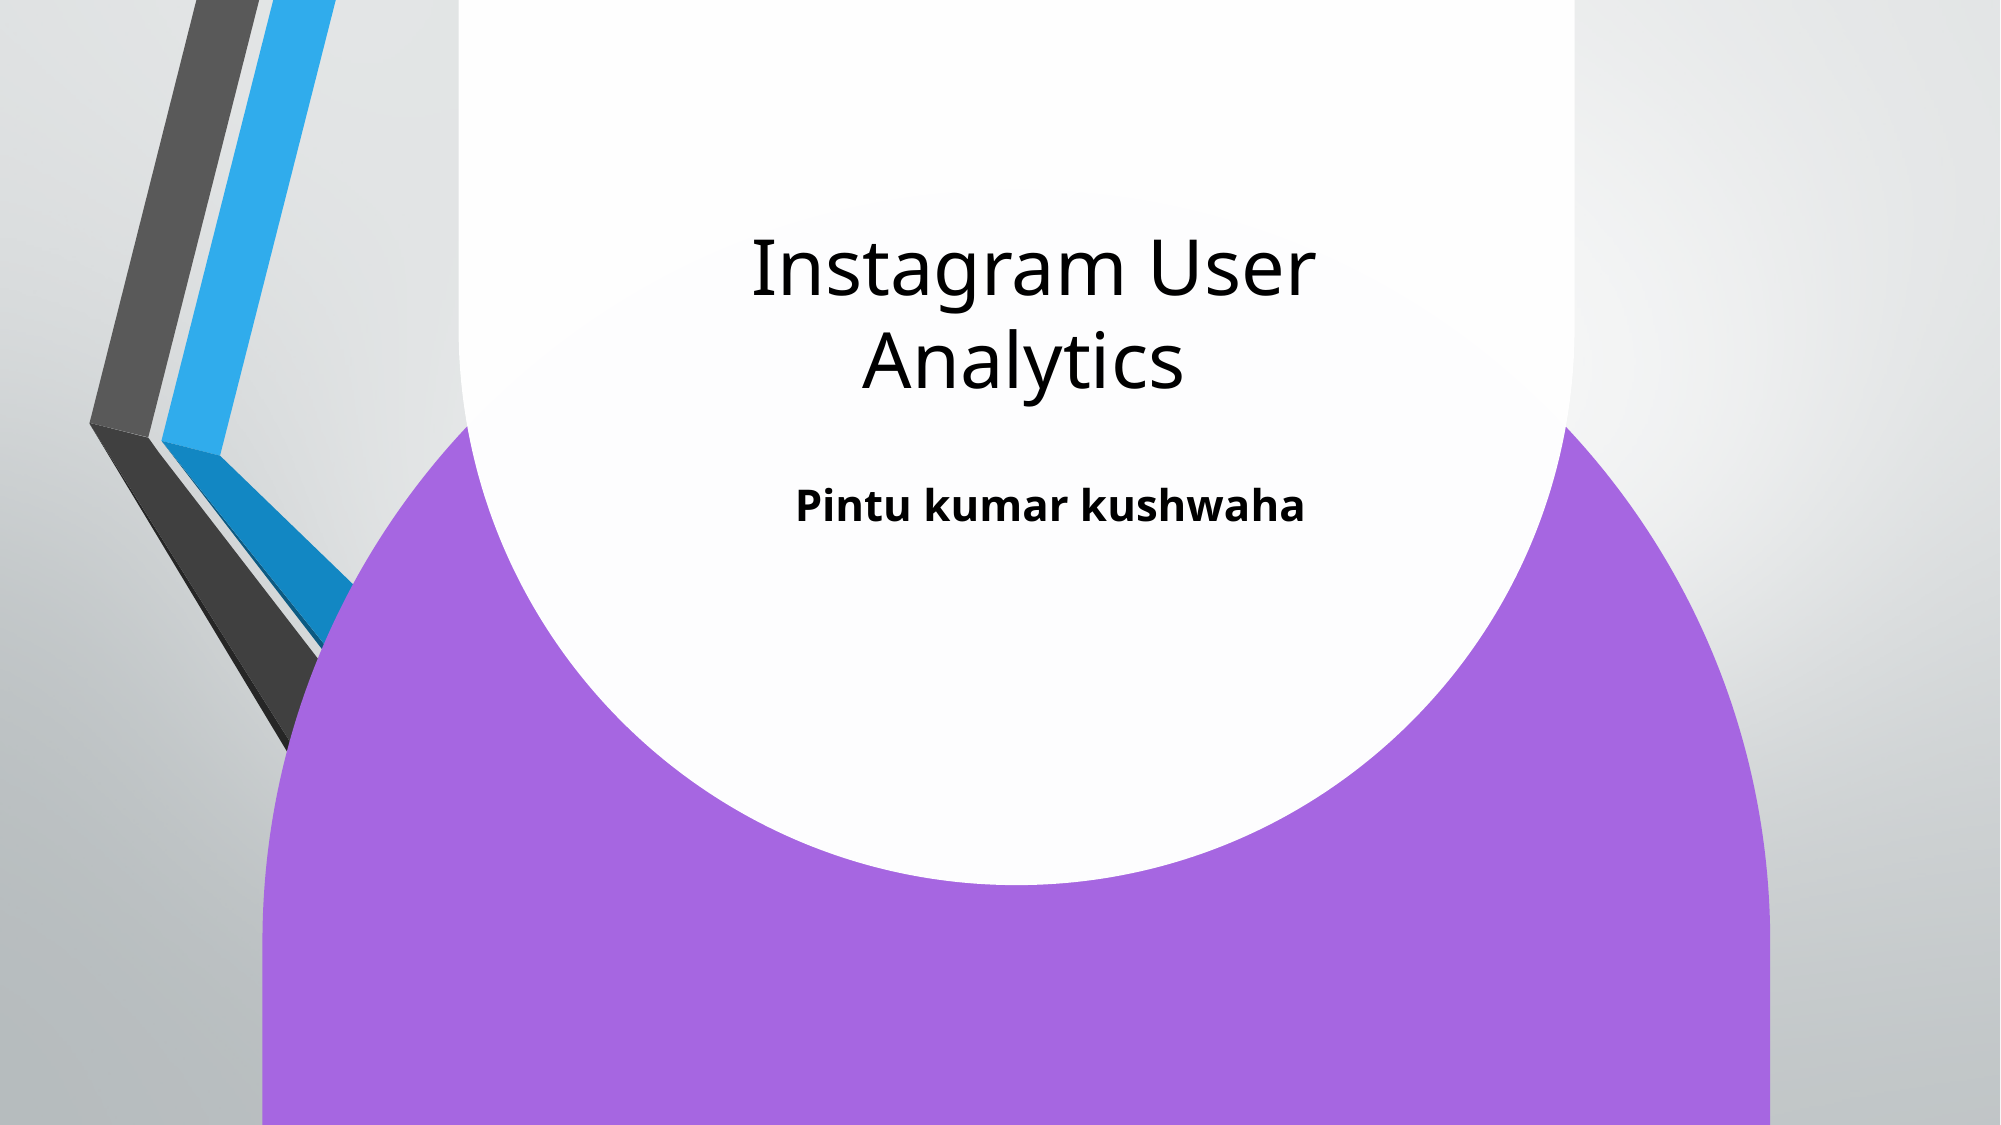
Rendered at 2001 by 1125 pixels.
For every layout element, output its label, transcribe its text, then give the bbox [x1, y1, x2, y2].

subtitle Pintu kumar kushwaha [679, 470, 1321, 537]
title Instagram User Analytics [675, 210, 1394, 412]
